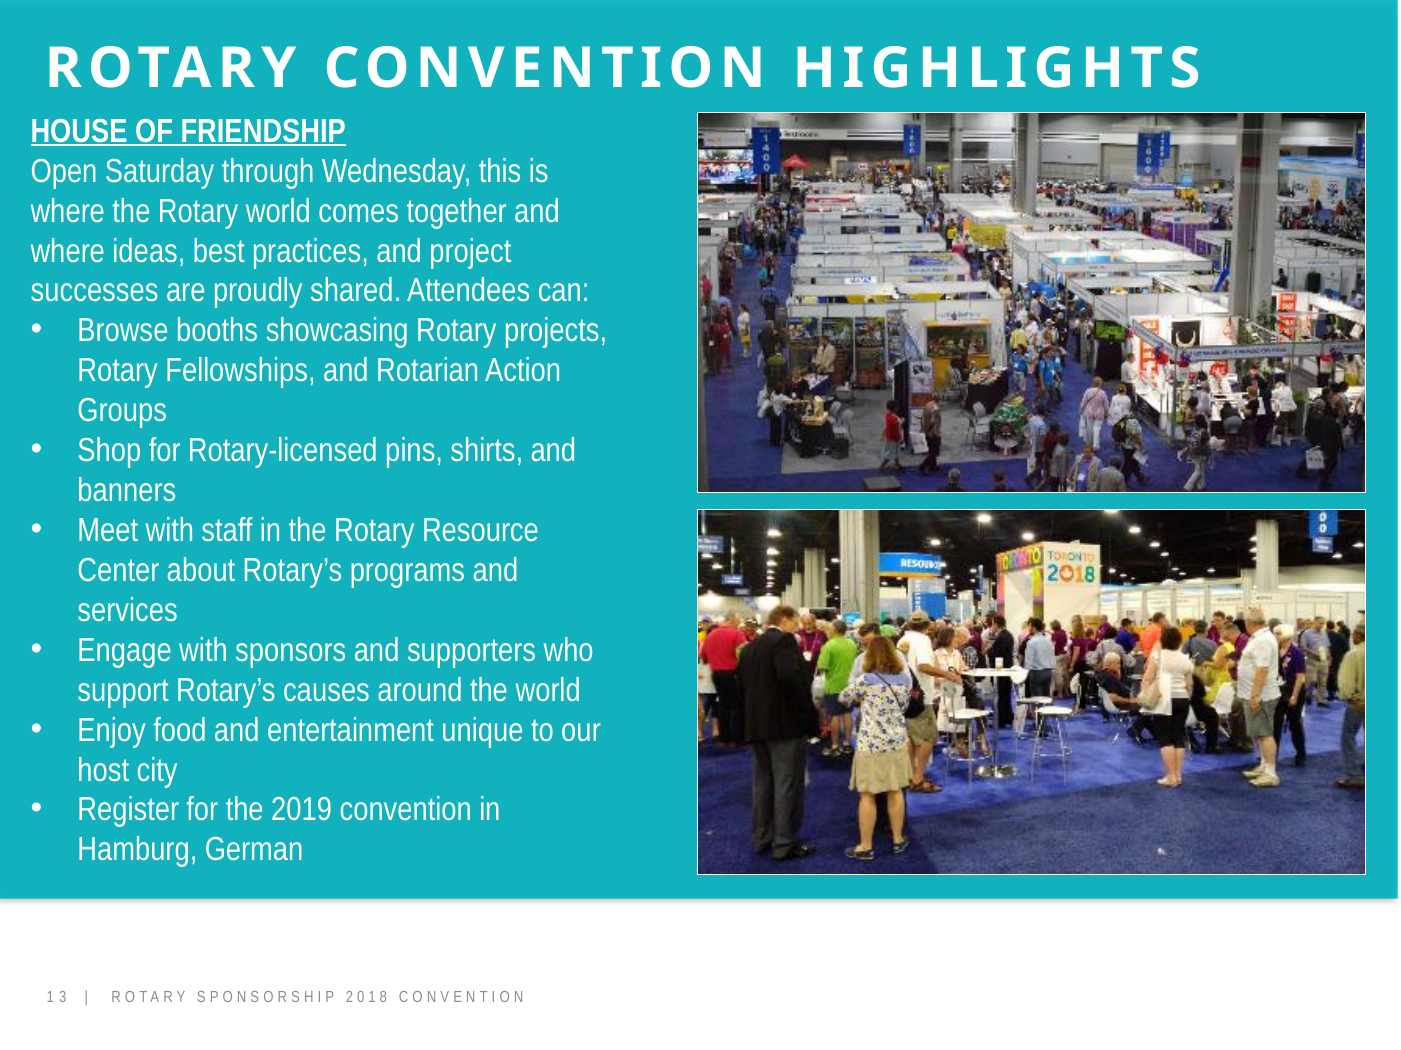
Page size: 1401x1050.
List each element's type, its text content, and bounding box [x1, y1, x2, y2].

picture [697, 508, 1366, 875]
text_box [0, 0, 1398, 899]
text_box HOUSE OF FRIENDSHIP Open Saturday through Wednesday, this is where the Rotary world comes together and where ideas, best practices, and project successes are proudly shared. Attendees can: Browse booths showcasing Rotary projects, Rotary Fellowships, and Rotarian Action Groups Shop for Rotary-licensed pins, shirts, and banners Meet with staff in the Rotary Resource Center about Rotary’s programs and services Engage with sponsors and supporters who support Rotary’s causes around the world Enjoy food and entertainment unique to our host city Register for the 2019 convention in Hamburg, German [15, 101, 638, 875]
picture [697, 112, 1366, 494]
text_box ROTARY CONVENTION HIGHLIGHTs [44, 30, 1327, 97]
